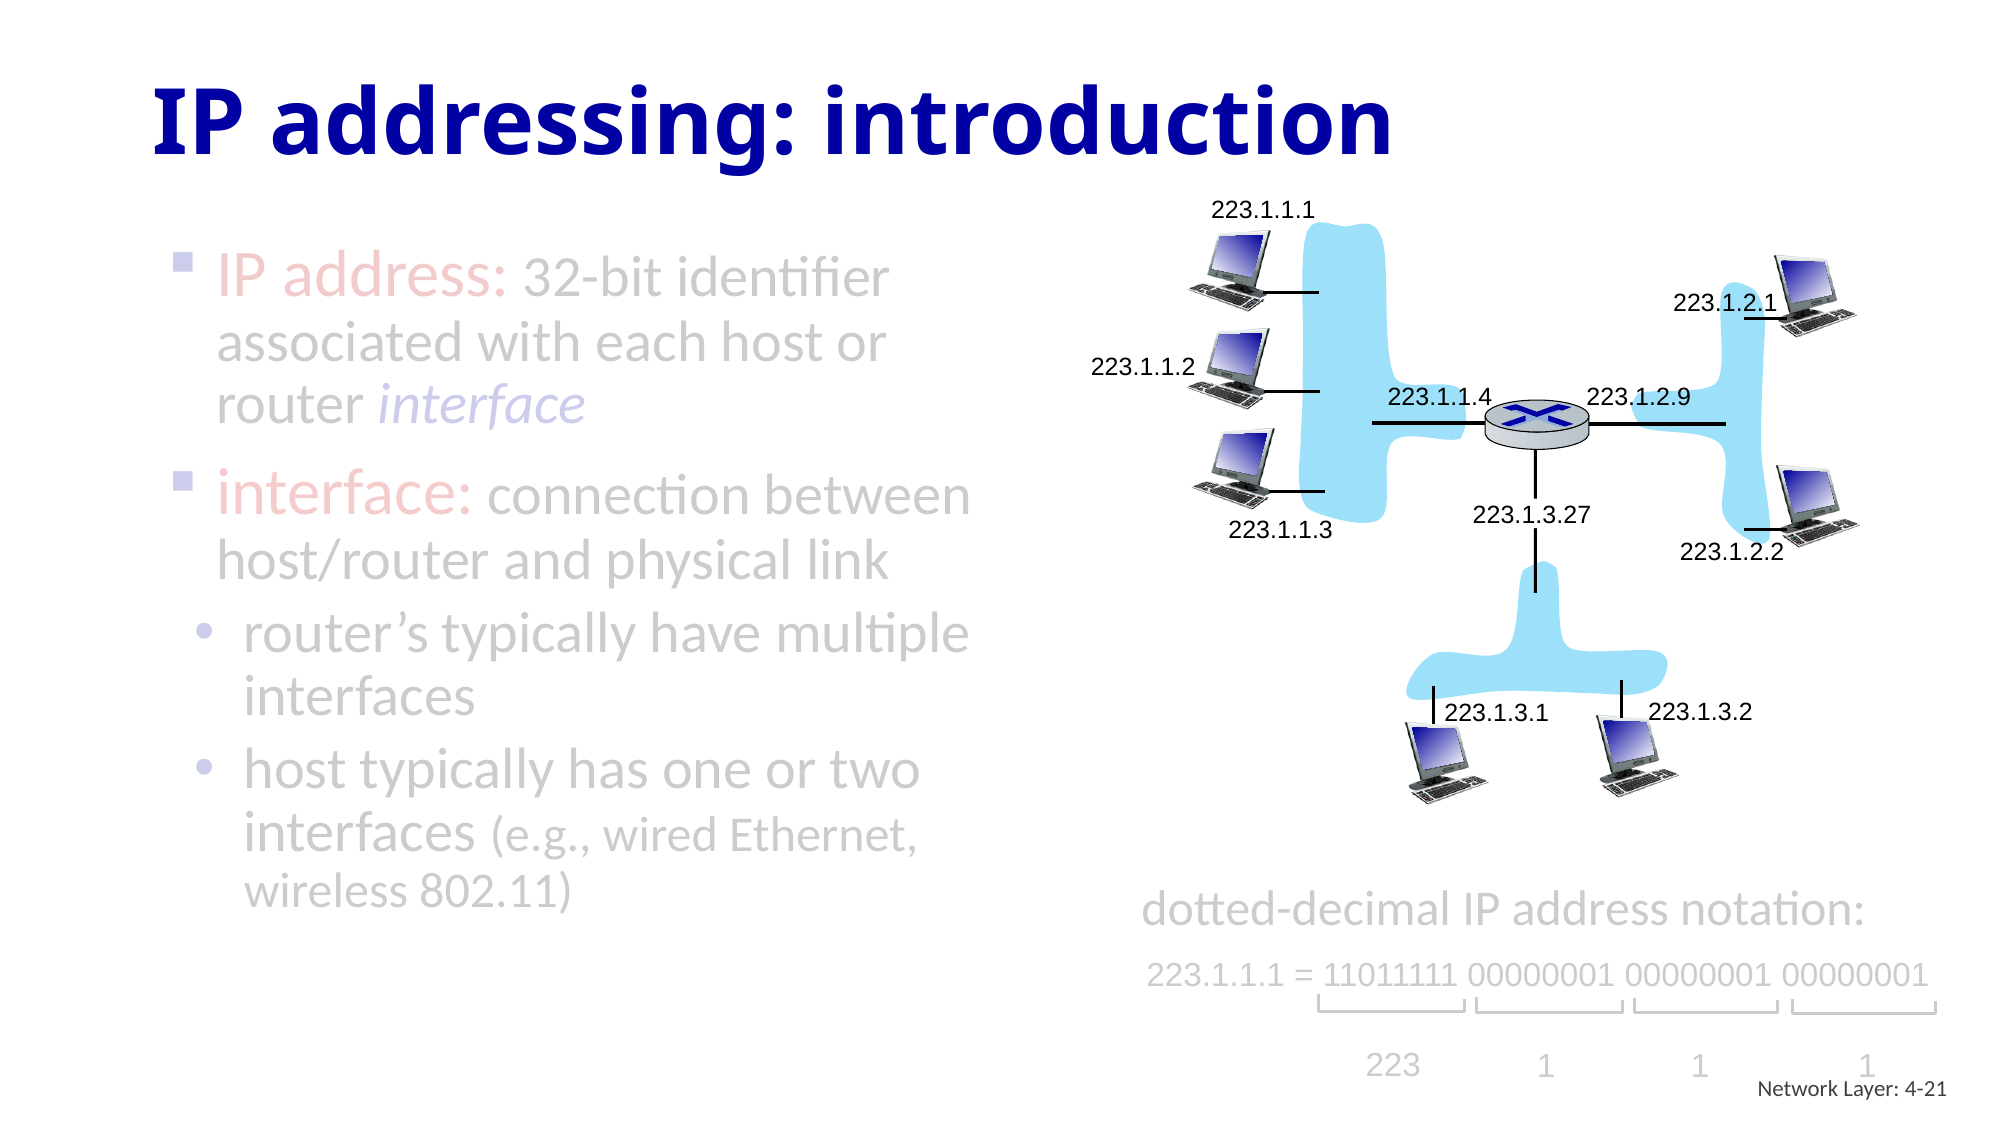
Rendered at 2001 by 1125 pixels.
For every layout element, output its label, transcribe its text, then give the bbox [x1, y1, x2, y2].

text_box [95, 205, 1062, 1059]
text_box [1457, 491, 1608, 537]
text_box 223.1.3.2 [1633, 688, 1769, 733]
text_box 223.1.2.1 [1658, 279, 1771, 325]
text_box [1485, 399, 1589, 450]
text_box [1167, 226, 1273, 318]
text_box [1771, 251, 1877, 344]
title IP addressing: introduction [137, 51, 1863, 198]
text_box 223.1.3.1 [1435, 688, 1565, 734]
text_box [986, 846, 1952, 1125]
text_box 223.1.1.4 [1372, 373, 1508, 418]
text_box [1166, 324, 1272, 416]
text_box [1636, 325, 1771, 528]
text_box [1075, 343, 1166, 389]
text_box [1773, 461, 1880, 554]
text_box 223.1.2.9 [1571, 373, 1707, 419]
text_box [1298, 223, 1467, 523]
text_box 223.1.1.3 [1213, 506, 1349, 552]
slide_number Network Layer: 4-21 [1512, 1056, 1963, 1117]
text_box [1402, 718, 1509, 811]
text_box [1124, 945, 1953, 1101]
text_box 223.1.1.1 [1196, 185, 1332, 231]
text_box 223.1.2.2 [1665, 528, 1800, 573]
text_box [1593, 711, 1699, 804]
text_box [1171, 424, 1277, 516]
text_box [1406, 561, 1668, 700]
